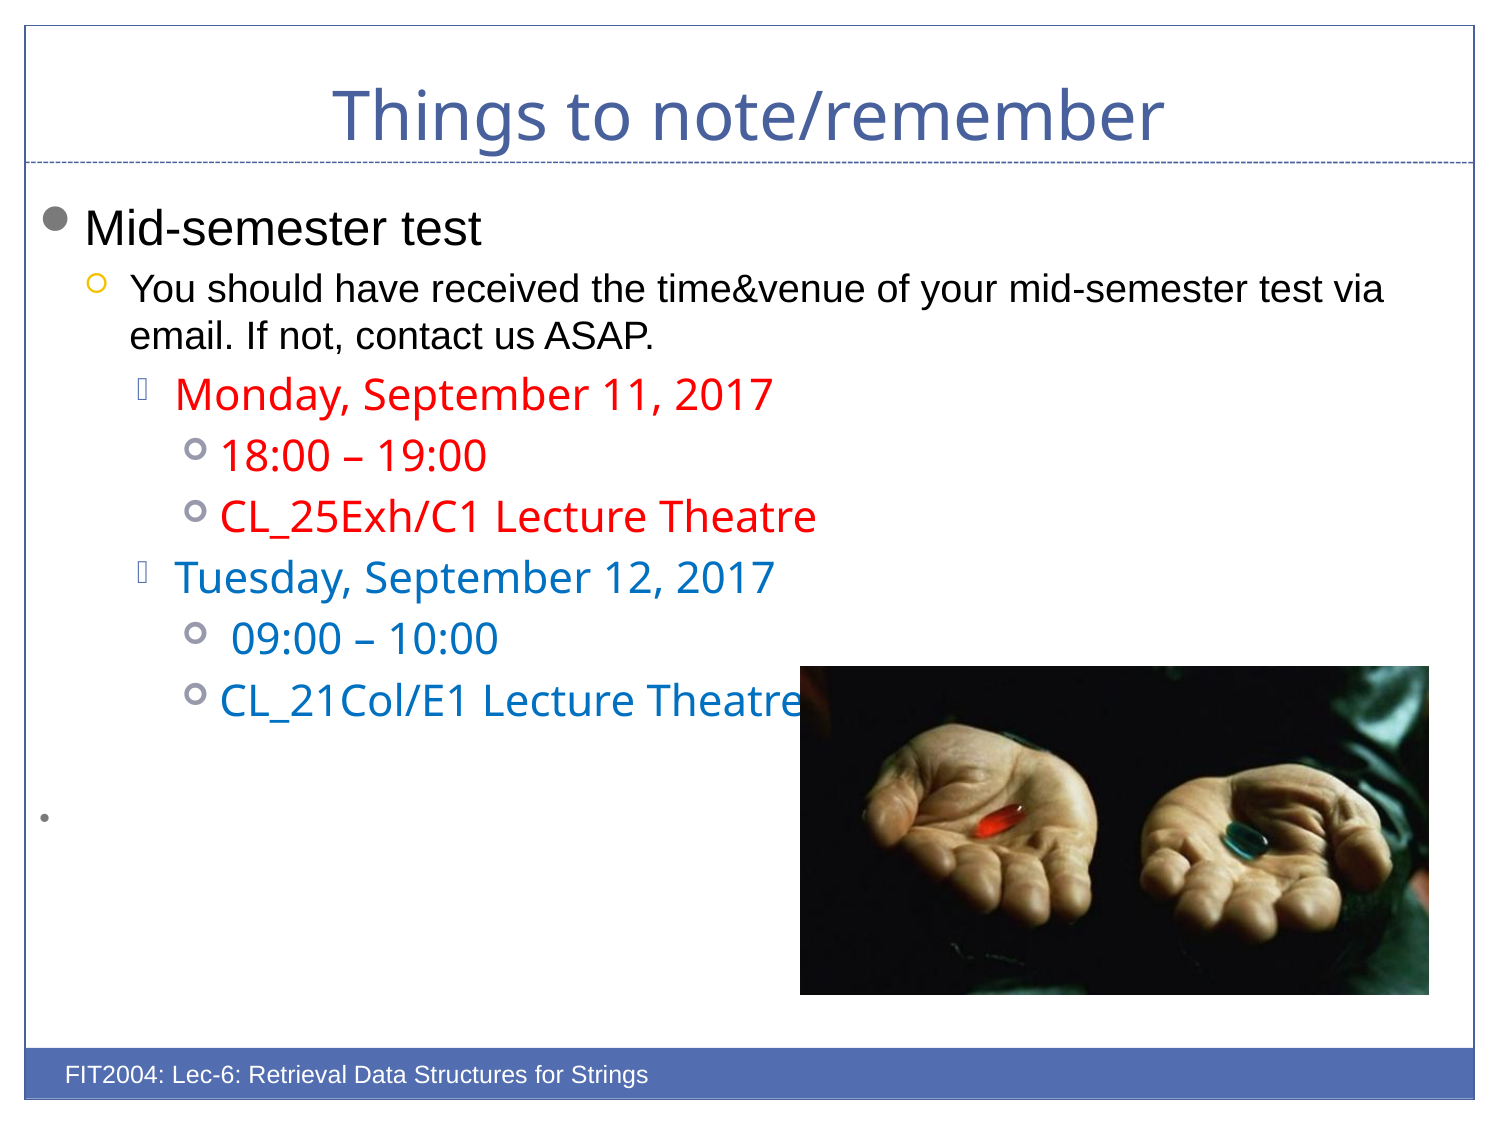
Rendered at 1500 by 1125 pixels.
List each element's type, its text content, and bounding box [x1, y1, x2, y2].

picture [799, 666, 1429, 995]
list Mid-semester test You should have received the time&venue of your mid-semester test via email. If not, contact us ASAP. Monday, September 11, 2017 18:00 – 19:00 CL_25Exh/C1 Lecture Theatre Tuesday, September 12, 2017 09:00 – 10:00 CL_21Col/E1 Lecture Theatre (FIT2004 [24, 187, 1475, 938]
footer FIT2004: Lec-6: Retrieval Data Structures for Strings [50, 1051, 800, 1112]
title Things to note/remember [49, 37, 1450, 162]
